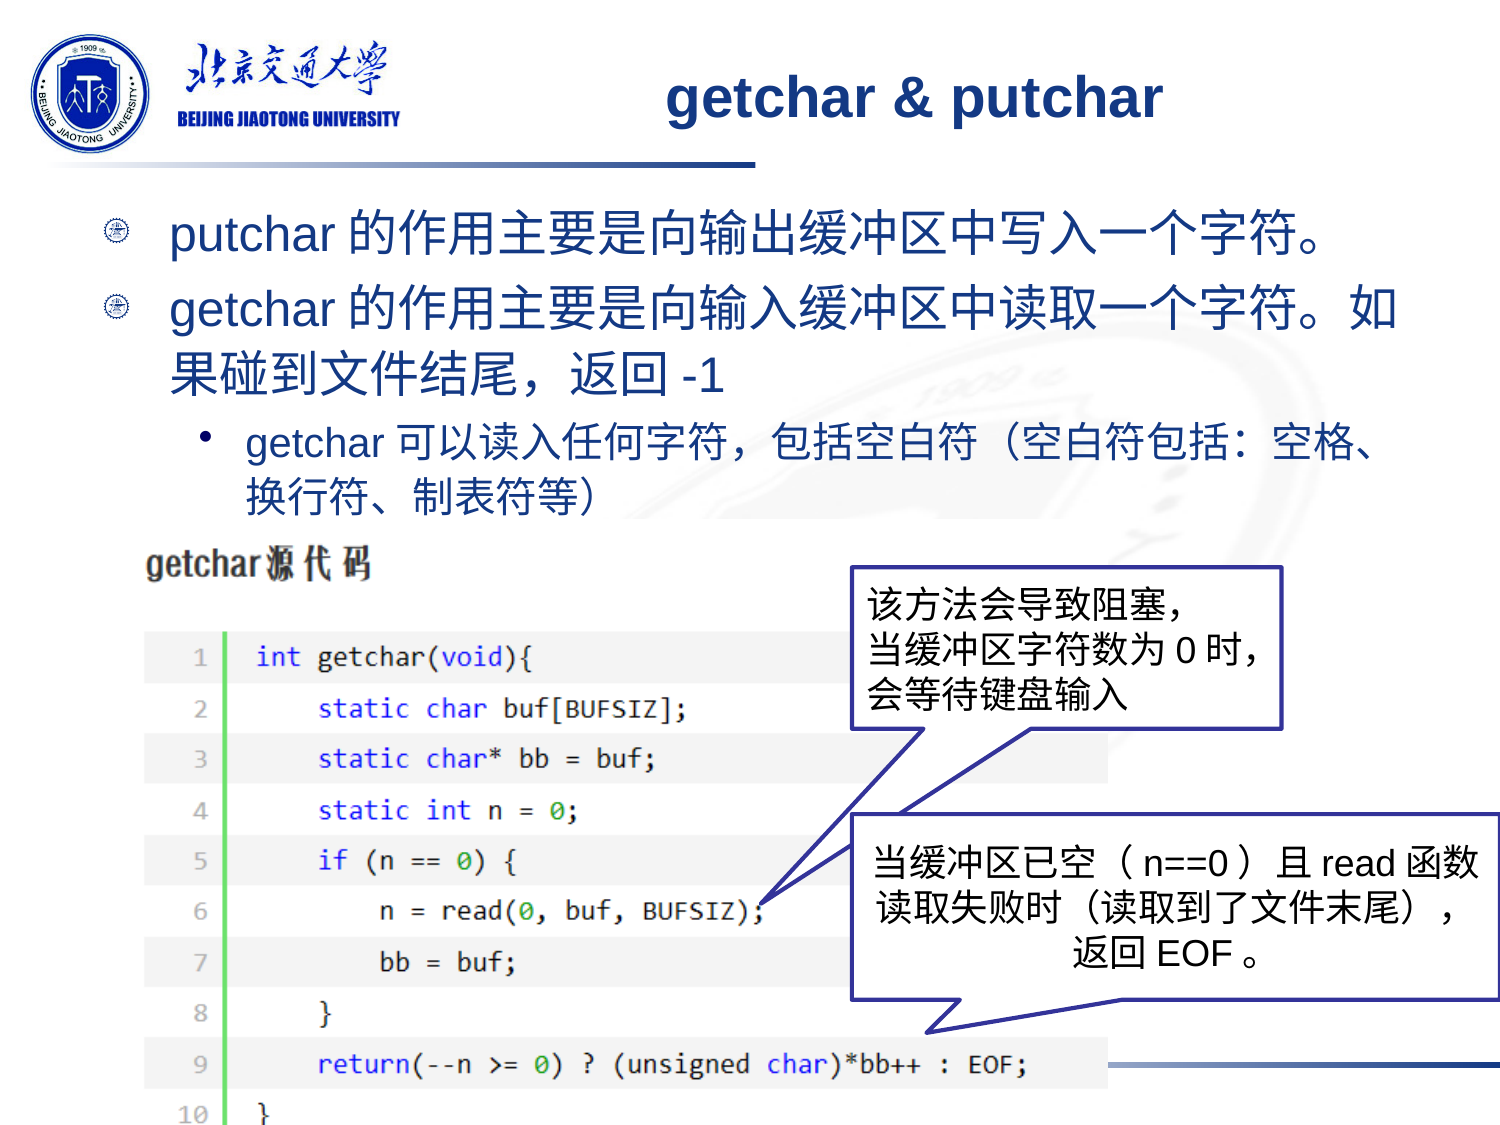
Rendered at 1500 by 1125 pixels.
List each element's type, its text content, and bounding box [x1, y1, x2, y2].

list putchar的作用主要是向输出缓冲区中写入一个字符。 getchar的作用主要是向输入缓冲区中读取一个字符。如果碰到文件结尾，返回-1 getchar可以读入任何字符，包括空白符（空白符包括：空格、换行符、制表符等） [80, 187, 1431, 1040]
picture [95, 209, 138, 252]
picture [95, 285, 138, 328]
picture [0, 0, 1500, 1125]
text_box 该方法会导致阻塞， 当缓冲区字符数为0时， 会等待键盘输入 [1113, 565, 1284, 731]
text_box 当缓冲区已空（n==0）且read函数 读取失败时（读取到了文件末尾）， 返回EOF。 [1113, 812, 1500, 1004]
title getchar & putchar [399, 24, 1431, 163]
